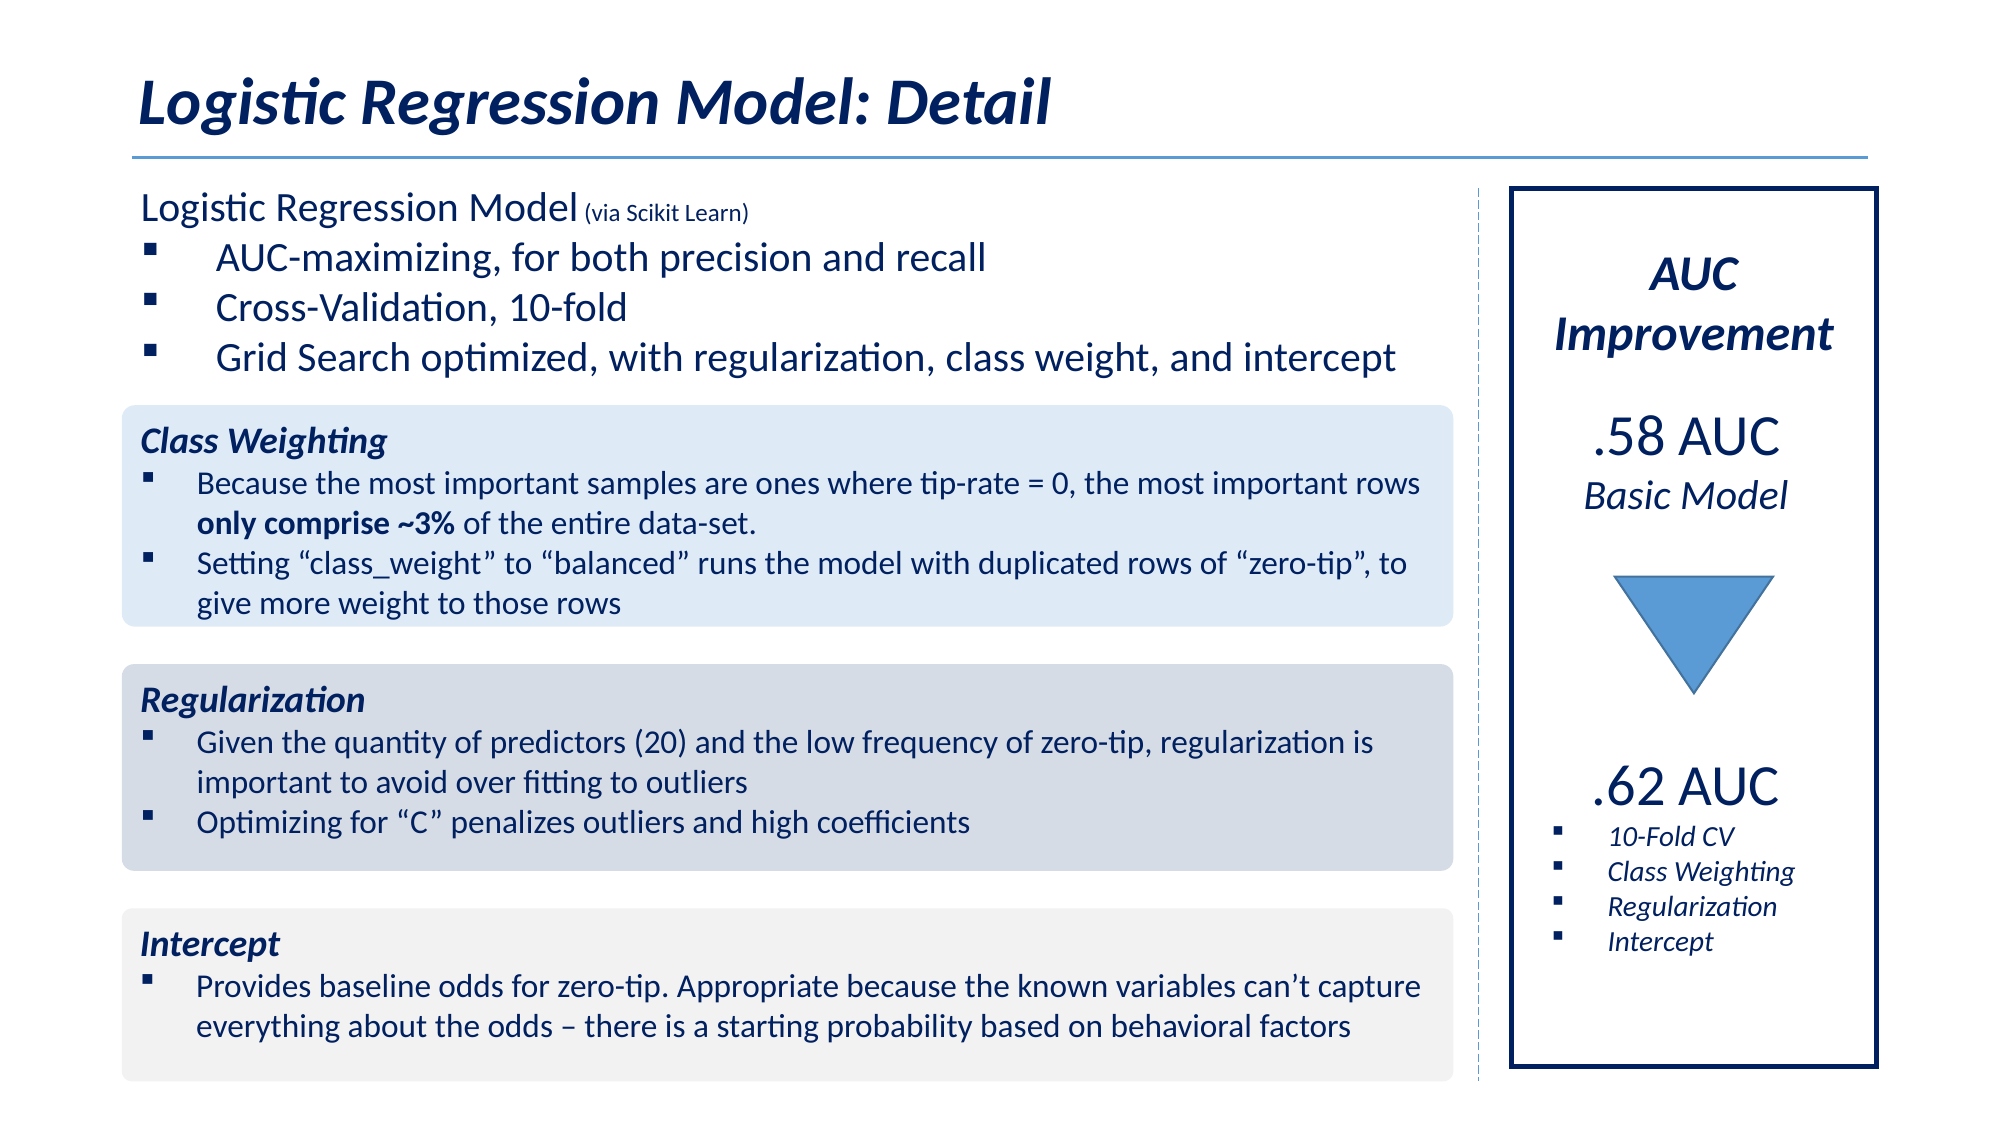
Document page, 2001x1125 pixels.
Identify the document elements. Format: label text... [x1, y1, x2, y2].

text_box Intercept Provides baseline odds for zero-tip. Appropriate because the known variables can’t capture everything about the odds – there is a starting probability based on behavioral factors [120, 907, 1455, 1083]
text_box Logistic Regression Model: Detail [120, 46, 1813, 159]
text_box Logistic Regression Model (via Scikit Learn) AUC-maximizing, for both precision and recall Cross-Validation, 10-fold Grid Search optimized, with regularization, class weight, and intercept [120, 167, 1813, 408]
text_box Class Weighting Because the most important samples are ones where tip-rate = 0, the most important rows only comprise ~3% of the entire data-set. Setting “class_weight” to “balanced” runs the model with duplicated rows of “zero-tip”, to give more weight to those rows [120, 404, 1455, 628]
text_box Regularization Given the quantity of predictors (20) and the low frequency of zero-tip, regularization is important to avoid over fitting to outliers Optimizing for “C” penalizes outliers and high coefficients [120, 663, 1455, 872]
text_box AUC Improvement [1511, 187, 1877, 1068]
text_box .58 AUC Basic Model [1546, 386, 1826, 537]
text_box .62 AUC 10-Fold CV Class Weighting Regularization Intercept [1532, 736, 1839, 887]
text_box [1612, 575, 1776, 696]
